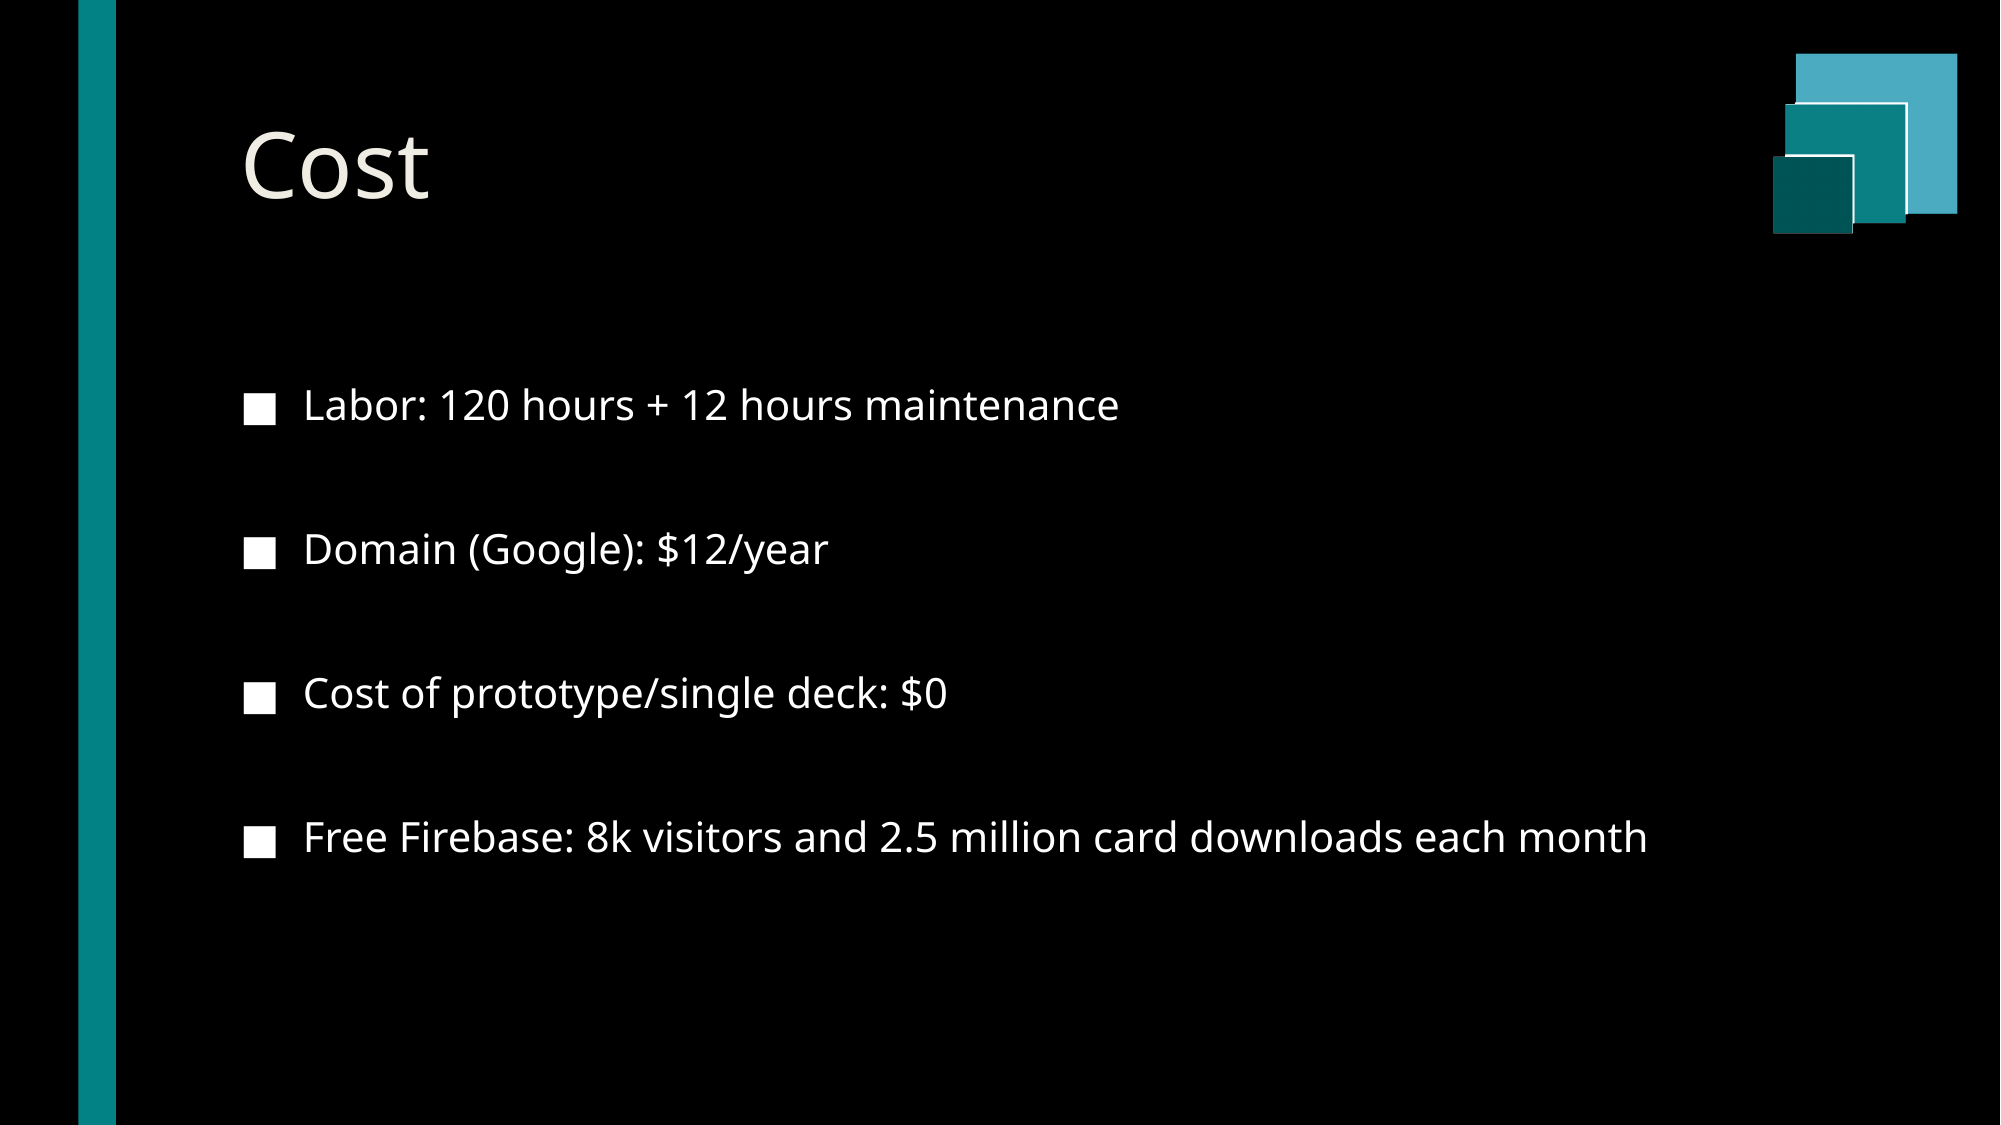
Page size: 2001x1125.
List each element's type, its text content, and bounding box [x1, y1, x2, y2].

title Cost [225, 112, 1800, 357]
picture [1771, 51, 1960, 235]
list Labor: 120 hours + 12 hours maintenance Domain (Google): $12/year Cost of prototype/single deck: $0 Free Firebase: 8k visitors and 2.5 million card downloads each month [225, 375, 1800, 963]
